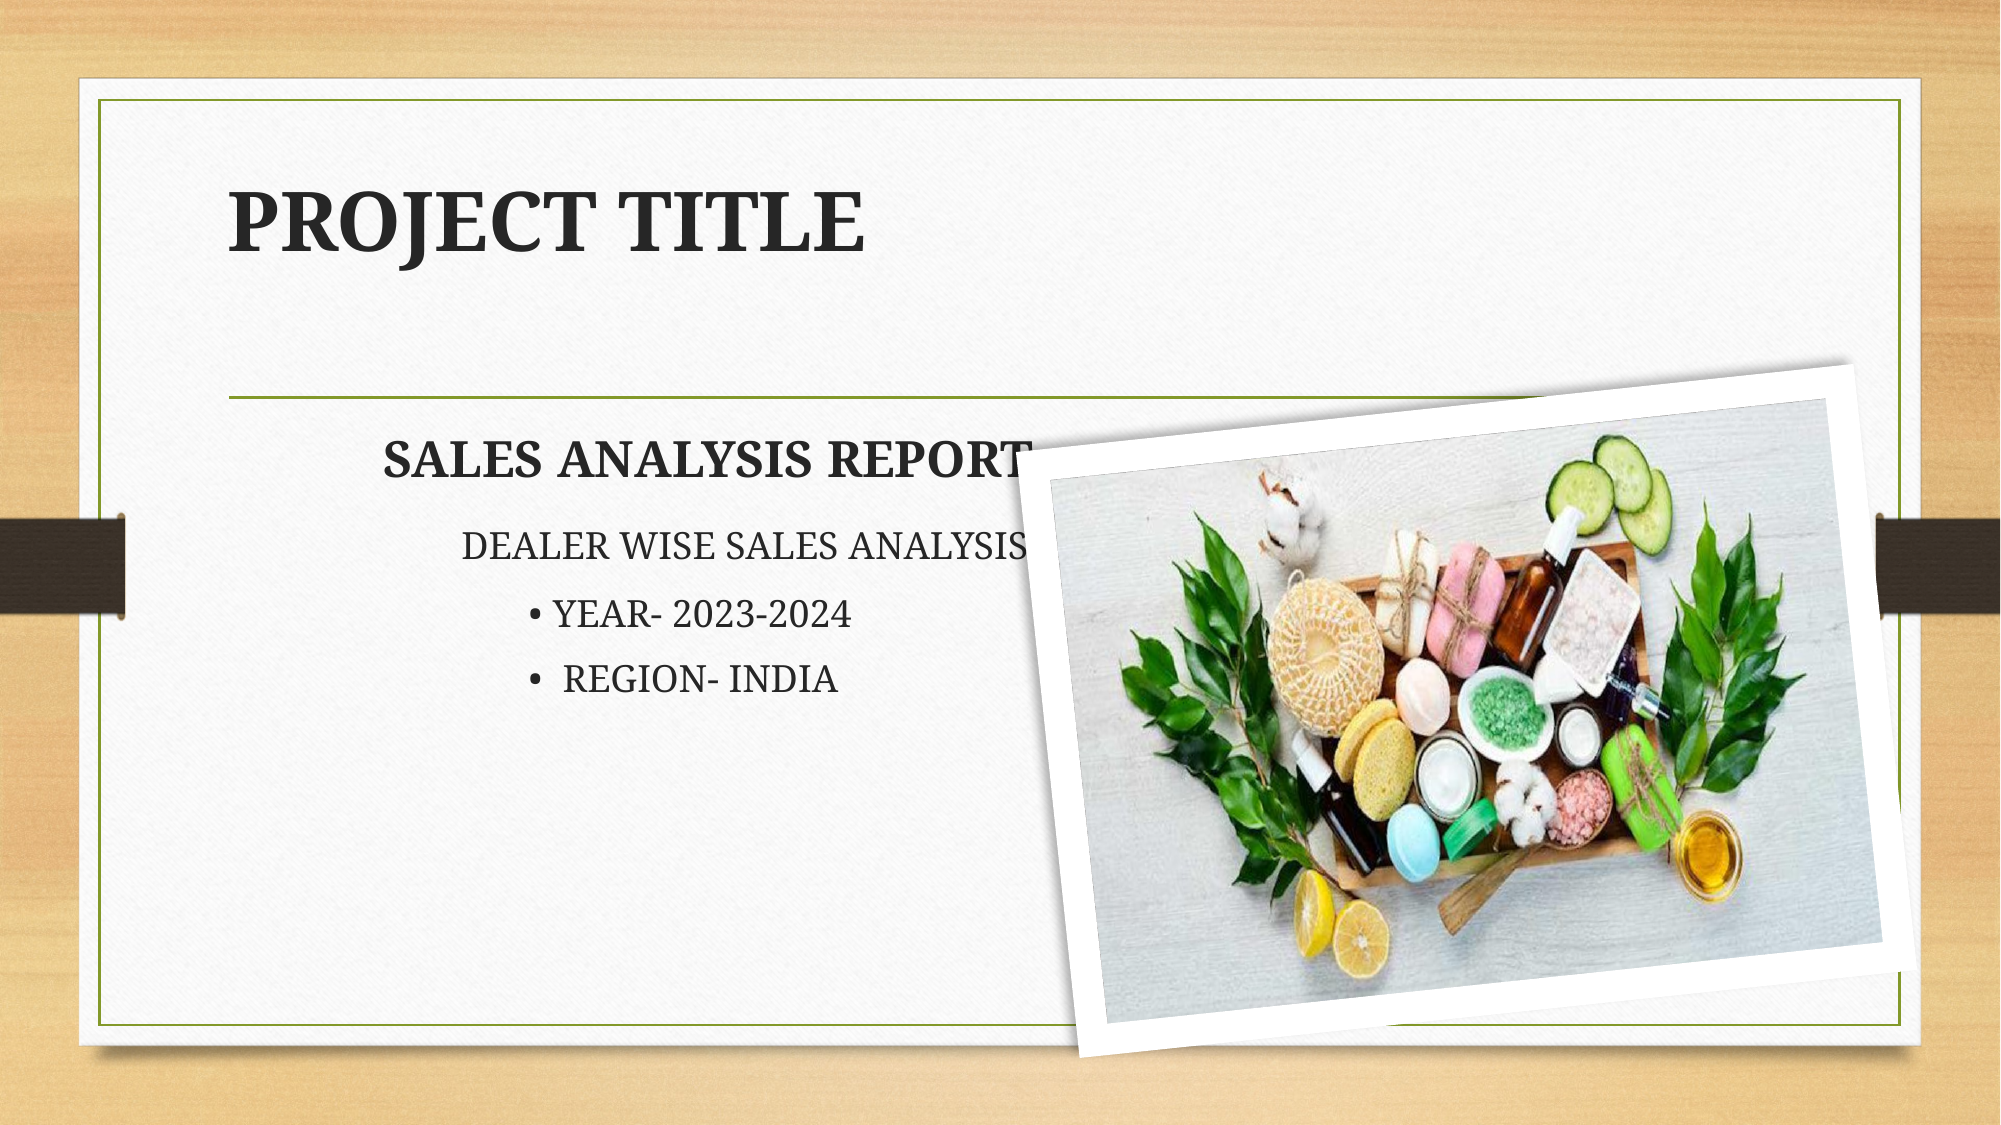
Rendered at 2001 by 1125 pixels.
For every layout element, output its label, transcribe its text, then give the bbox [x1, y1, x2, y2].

picture [0, 0, 2001, 1125]
title PROJECT TITLE [212, 161, 1788, 375]
list SALES ANALYSIS REPORT DEALER WISE SALES ANALYSIS • YEAR- 2023-2024 • REGION- INDIA [212, 419, 1212, 964]
